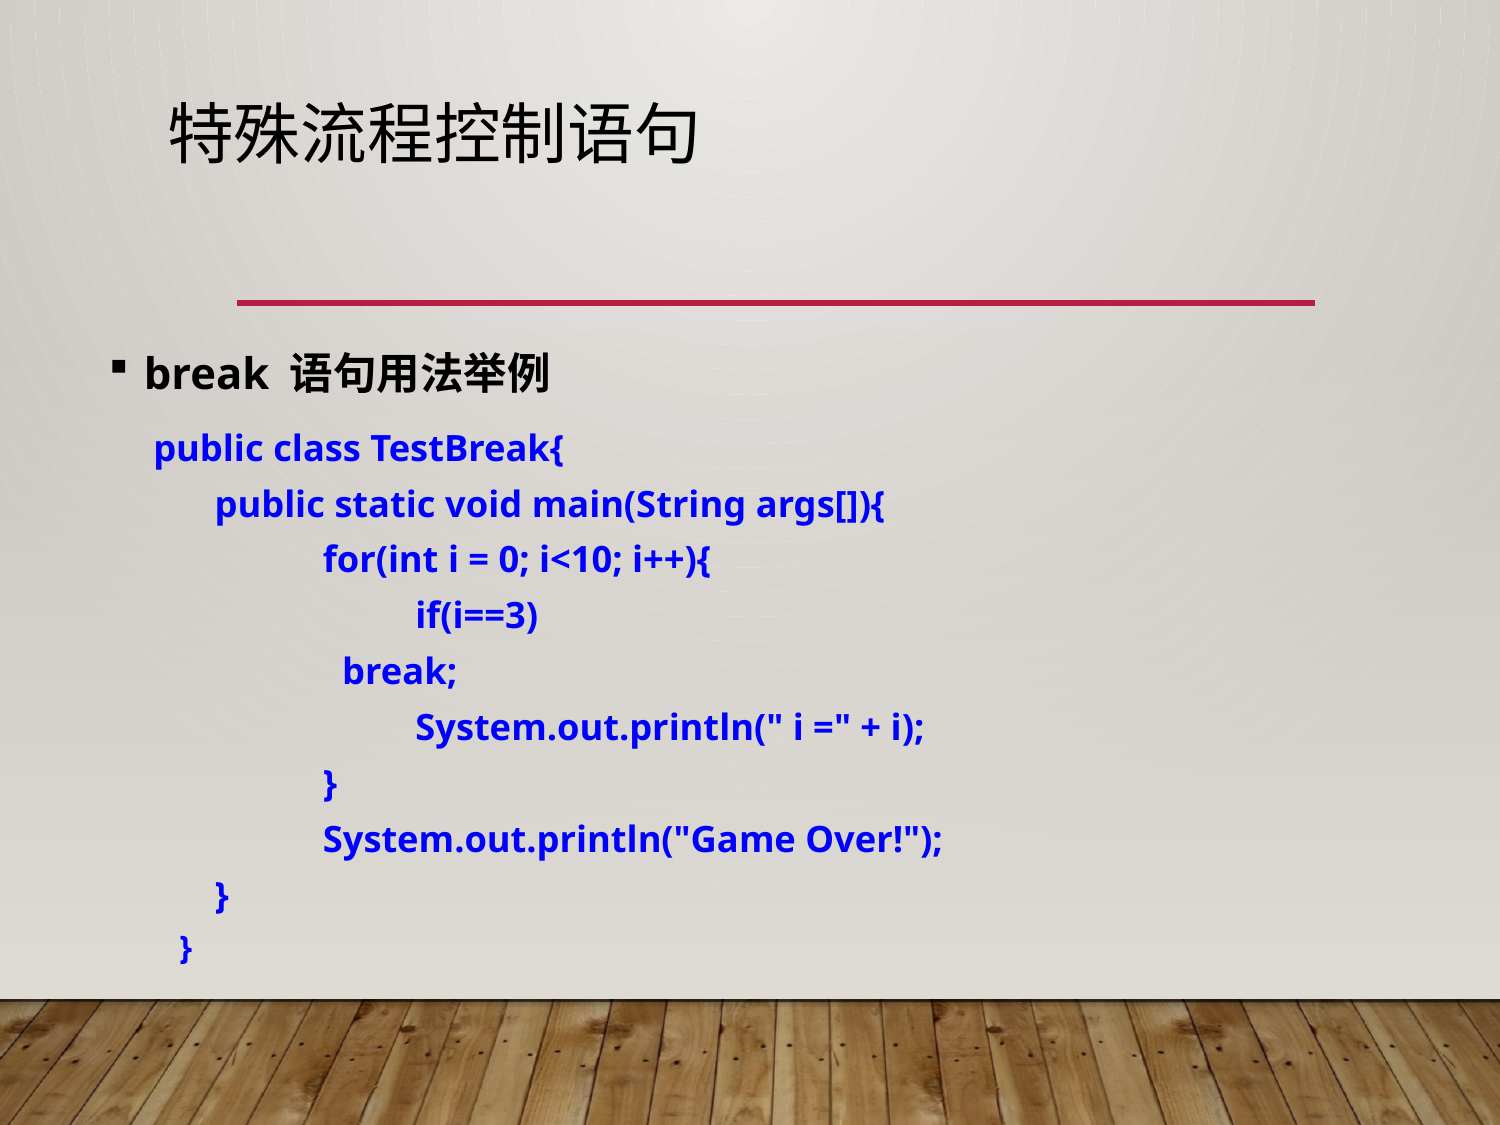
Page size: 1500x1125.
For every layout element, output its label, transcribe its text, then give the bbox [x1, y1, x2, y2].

picture [0, 999, 1500, 1125]
list break 语句用法举例 public class TestBreak{ public static void main(String args[]){ for(int i = 0; i<10; i++){ if(i==3) break; System.out.println(" i =" + i); } System.out.println("Game Over!"); } } [93, 328, 1441, 979]
title 特殊流程控制语句 [152, 93, 1431, 328]
